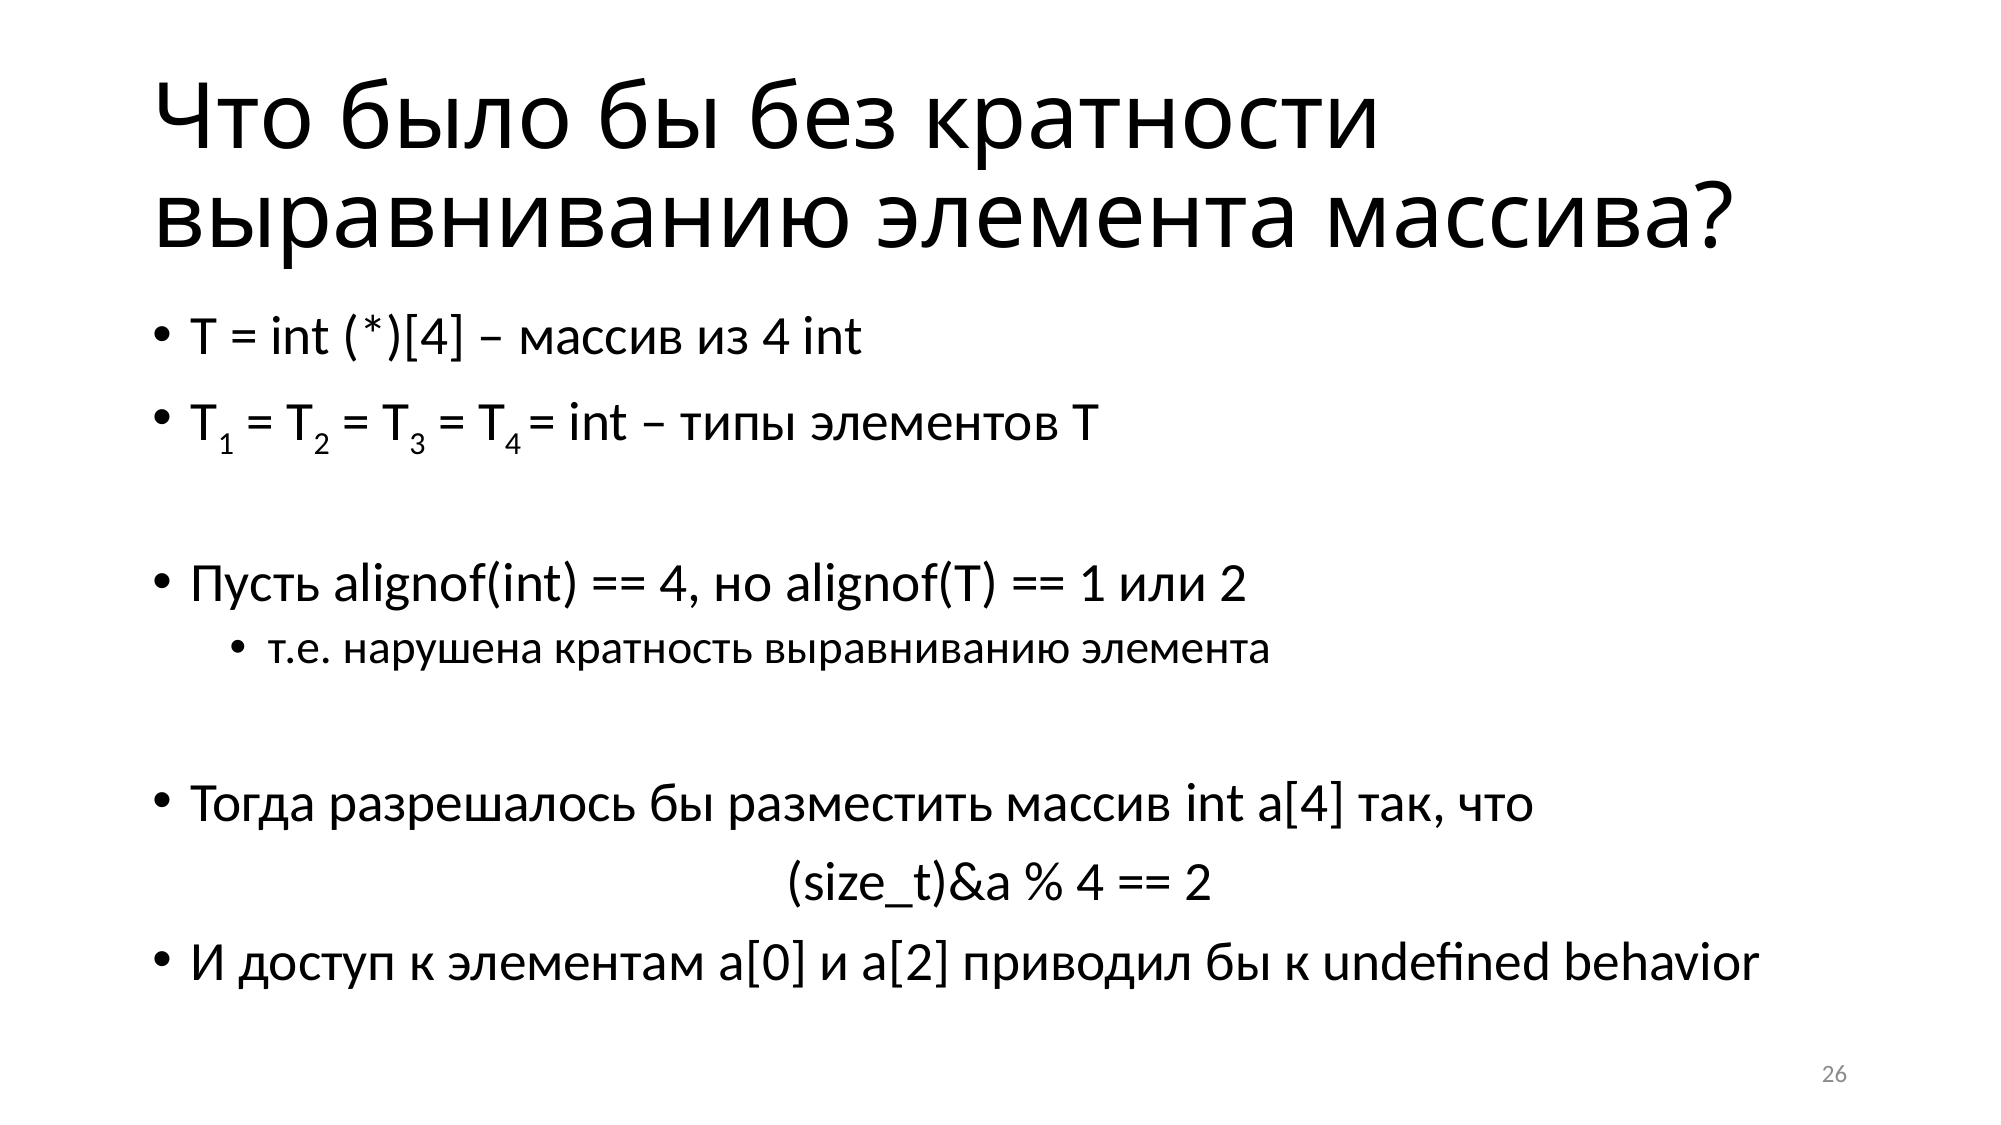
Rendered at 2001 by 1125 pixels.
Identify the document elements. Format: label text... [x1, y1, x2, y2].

title Что было бы без кратности выравниванию элемента массива? [137, 59, 1863, 278]
slide_number 26 [1412, 1042, 1863, 1103]
list T = int (*)[4] – массив из 4 int Т1 = Т2 = Т3 = Т4 = int – типы элементов Т Пусть alignof(int) == 4, но alignof(T) == 1 или 2 т.е. нарушена кратность выравниванию элемента Тогда разрешалось бы разместить массив int a[4] так, что (size_t)&a % 4 == 2 И доступ к элементам a[0] и a[2] приводил бы к undefined behavior [137, 299, 1863, 1014]
